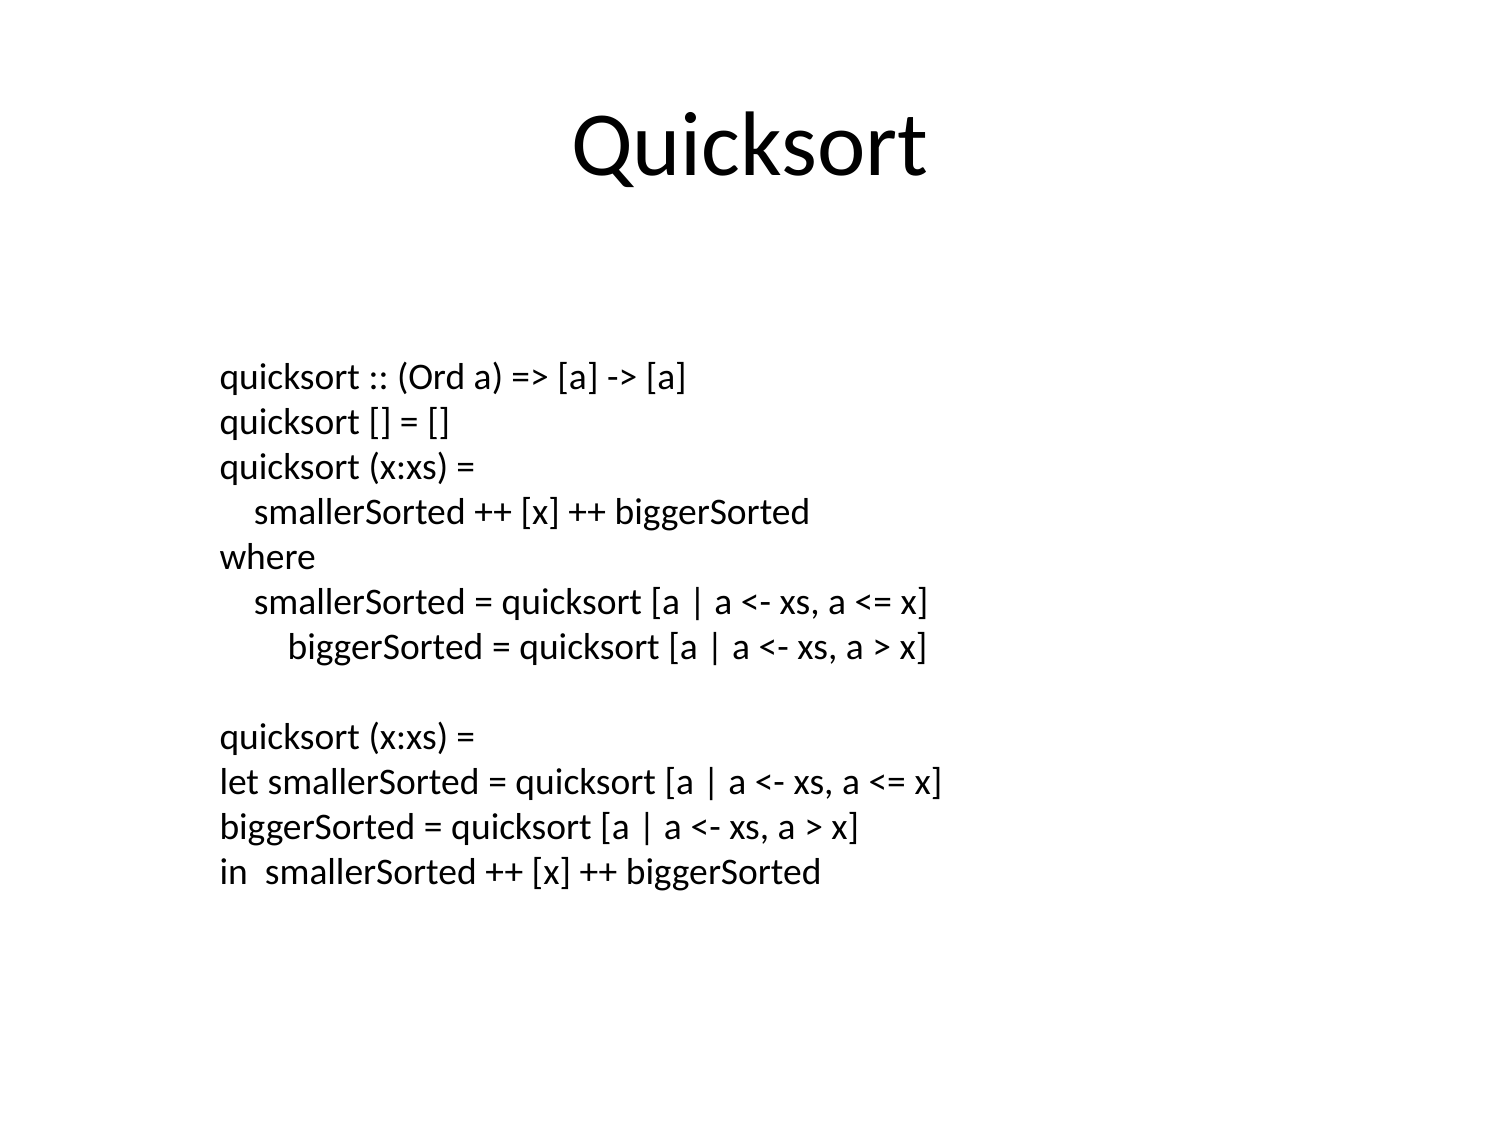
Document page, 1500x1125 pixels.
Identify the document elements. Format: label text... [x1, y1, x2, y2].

title Quicksort [75, 45, 1425, 233]
text_box quicksort :: (Ord a) => [a] -> [a] quicksort [] = [] quicksort (x:xs) = smallerSorted ++ [x] ++ biggerSorted where smallerSorted = quicksort [a | a <- xs, a <= x] biggerSorted = quicksort [a | a <- xs, a > x] quicksort (x:xs) = let smallerSorted = quicksort [a | a <- xs, a <= x] biggerSorted = quicksort [a | a <- xs, a > x] in smallerSorted ++ [x] ++ biggerSorted [204, 299, 1043, 990]
